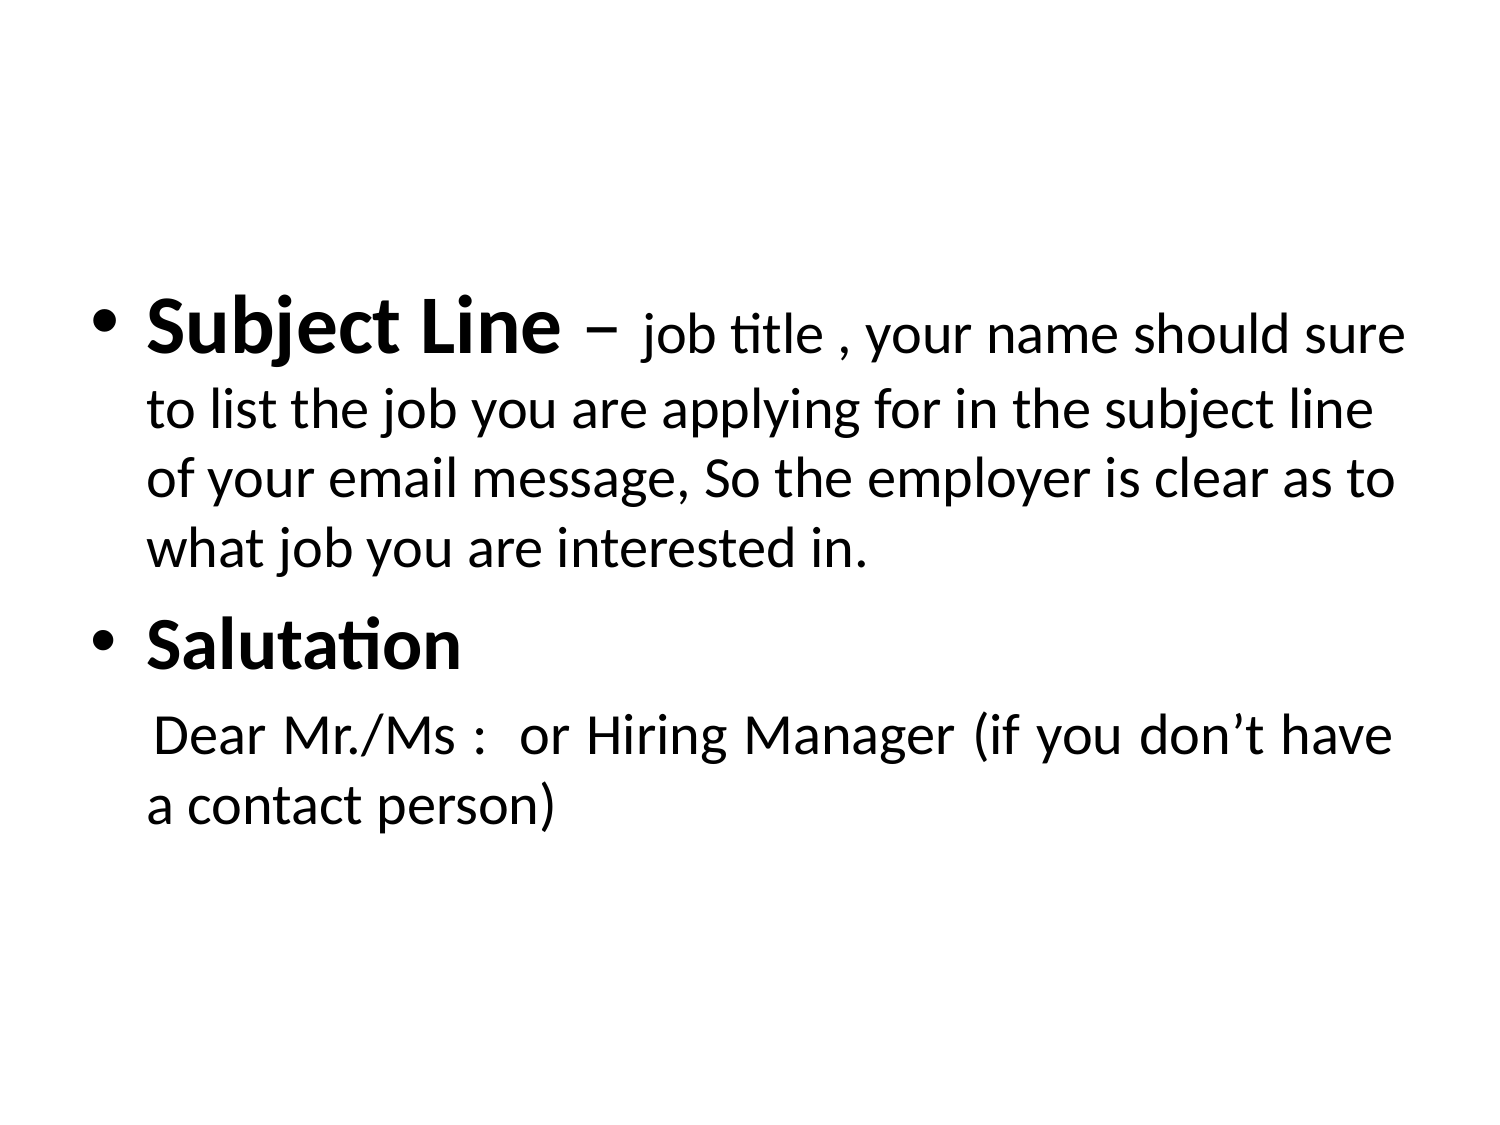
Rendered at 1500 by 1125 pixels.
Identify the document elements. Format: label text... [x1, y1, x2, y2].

list Subject Line – job title , your name should sure to list the job you are applying for in the subject line of your email message, So the employer is clear as to what job you are interested in. Salutation Dear Mr./Ms : or Hiring Manager (if you don’t have a contact person) [75, 262, 1425, 1005]
